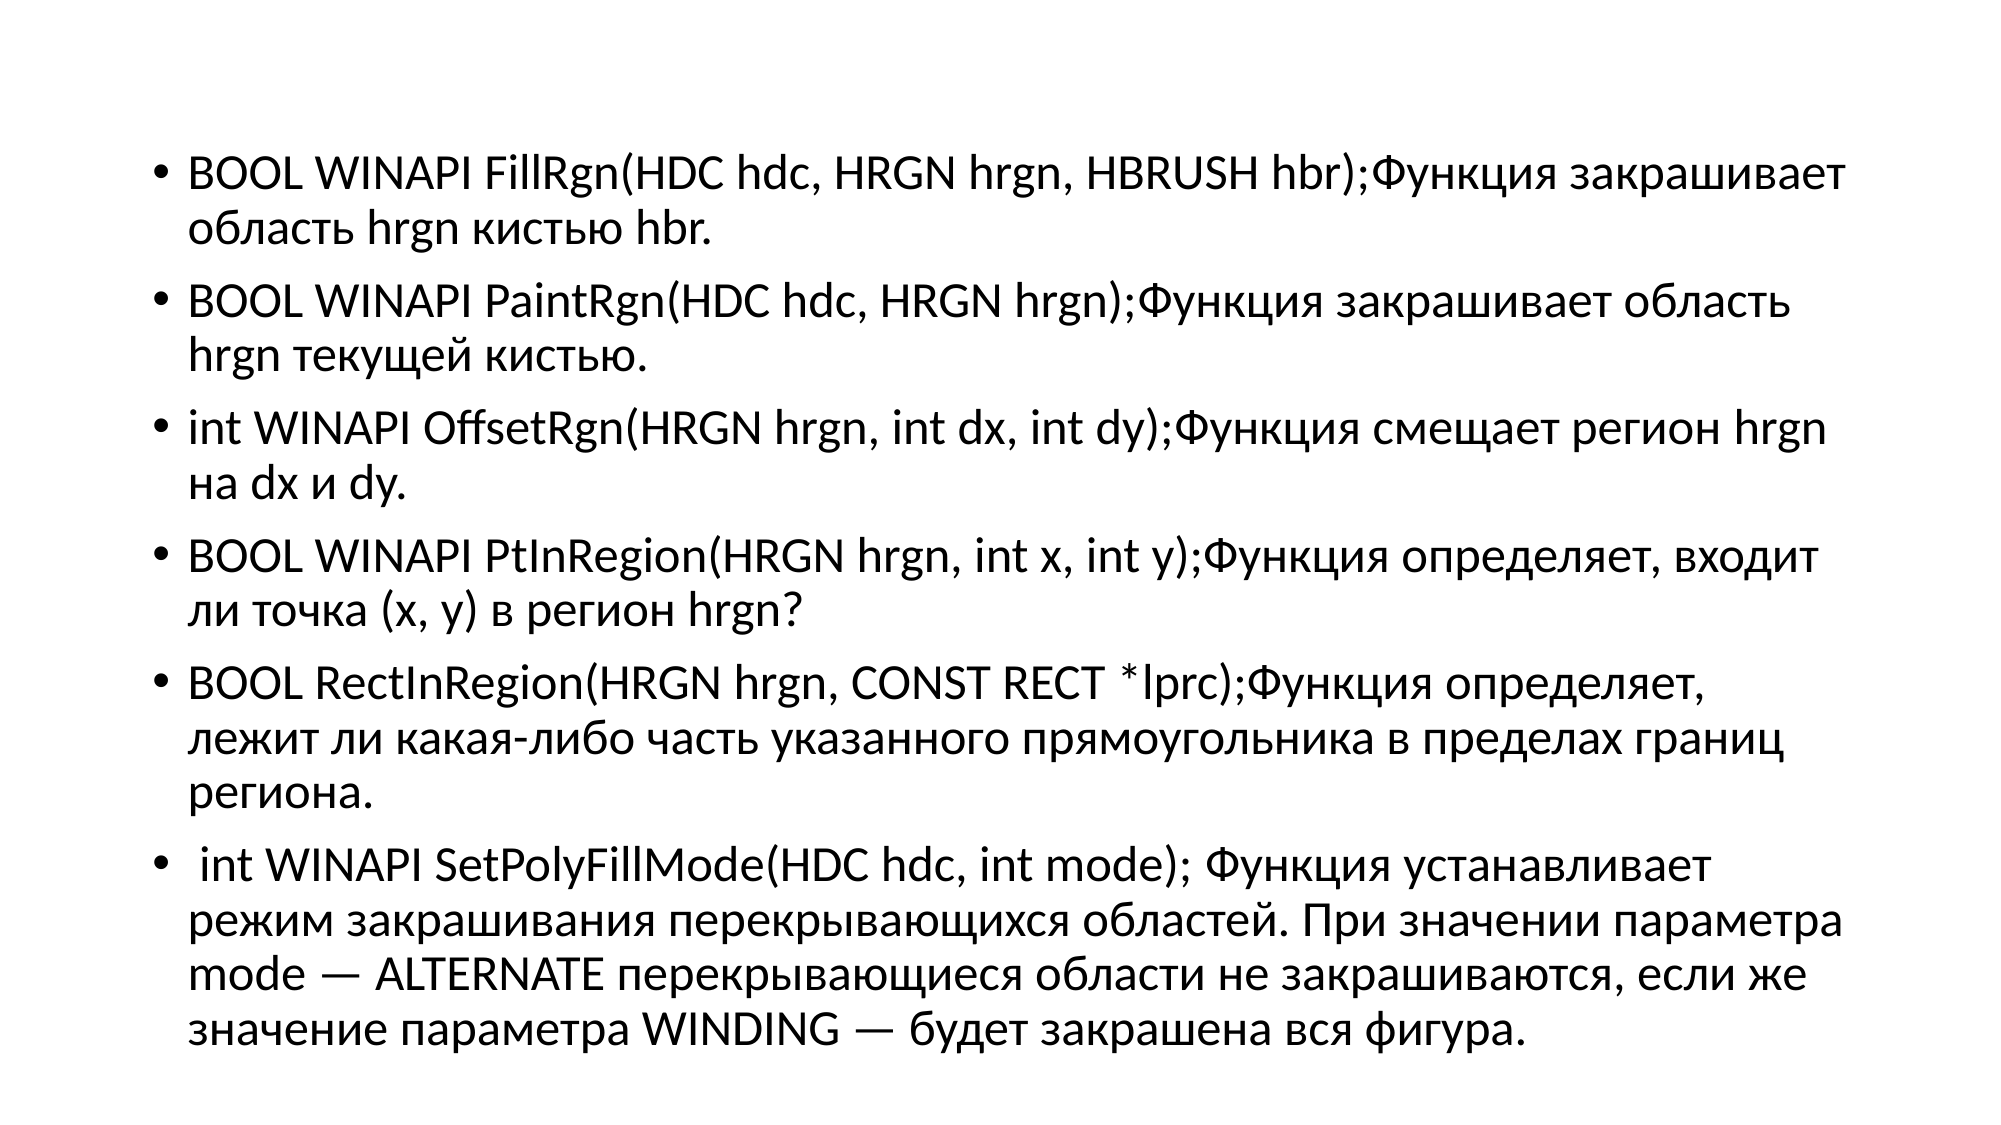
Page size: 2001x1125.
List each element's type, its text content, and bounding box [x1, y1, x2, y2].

list BOOL WINAPI FillRgn(HDC hdc, HRGN hrgn, HBRUSH hbr);Функция закрашивает область hrgn кистью hbr. BOOL WINAPI PaintRgn(HDC hdc, HRGN hrgn);Функция закрашивает область hrgn текущей кистью. int WINAPI OffsetRgn(HRGN hrgn, int dx, int dy);Функция смещает регион hrgn на dx и dy. BOOL WINAPI PtInRegion(HRGN hrgn, int x, int y);Функция определяет, входит ли точка (х, у) в регион hrgn? BOOL RectInRegion(HRGN hrgn, CONST RECT *lprc);Функция определяет, лежит ли какая-либо часть указанного прямоугольника в пределах границ региона. int WINAPI SetPolyFillMode(HDC hdc, int mode); Функция устанавливает режим закрашивания перекрывающихся областей. При значении параметра mode — ALTERNATE перекрывающиеся области не закрашиваются, если же значение параметра WINDING — будет закрашена вся фигура. [137, 59, 1863, 1101]
